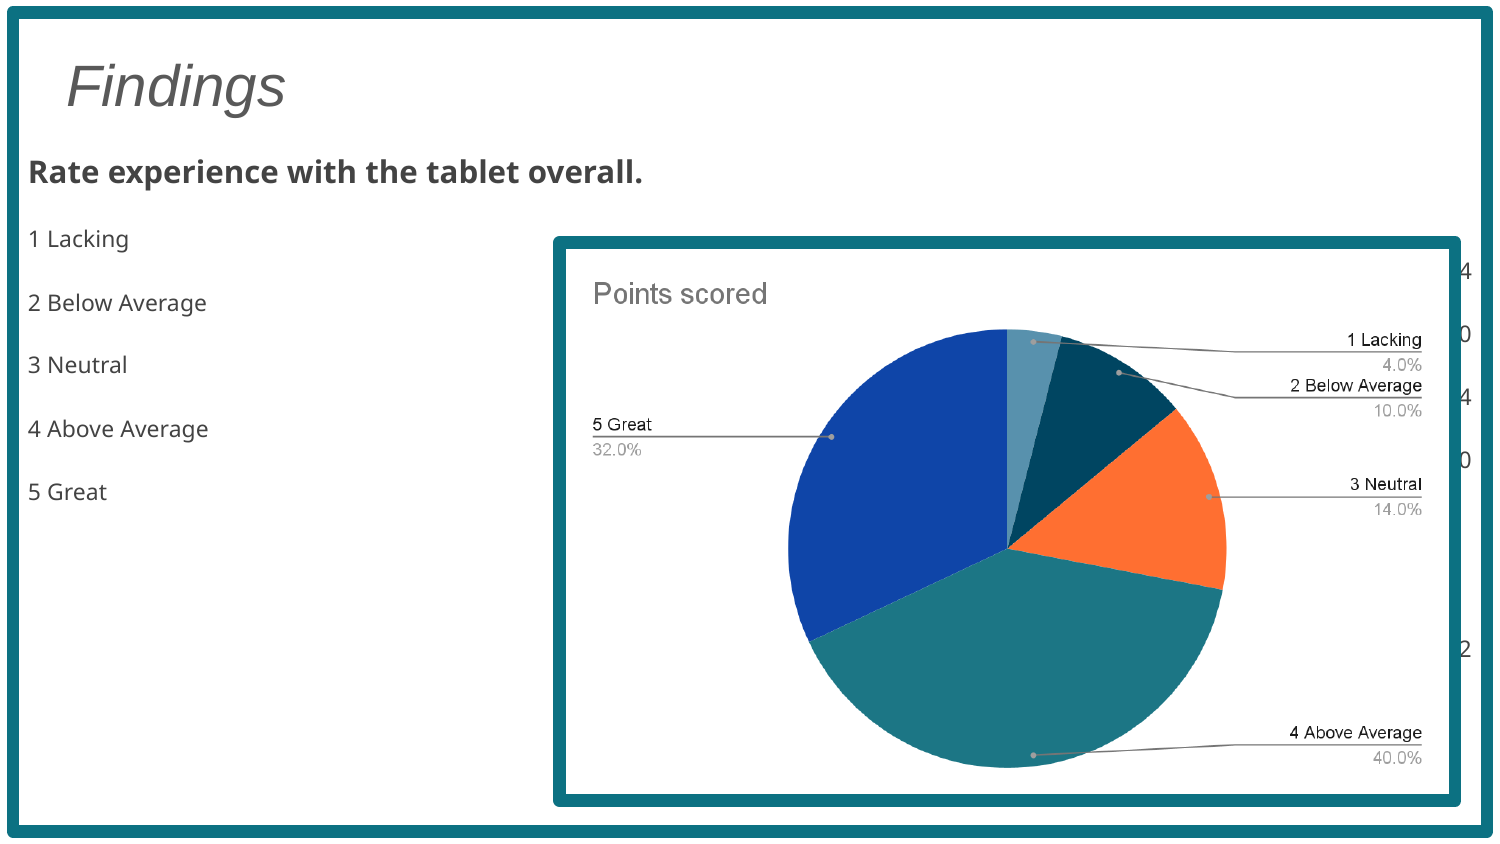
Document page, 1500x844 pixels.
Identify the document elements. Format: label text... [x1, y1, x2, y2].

subtitle Findings [51, 33, 1449, 164]
picture [565, 248, 1450, 795]
text_box Rate experience with the tablet overall. 1 Lacking 4 2 Below Average 10 3 Neutral 14 4 Above Average 40 5 Great 32 [12, 12, 1488, 832]
